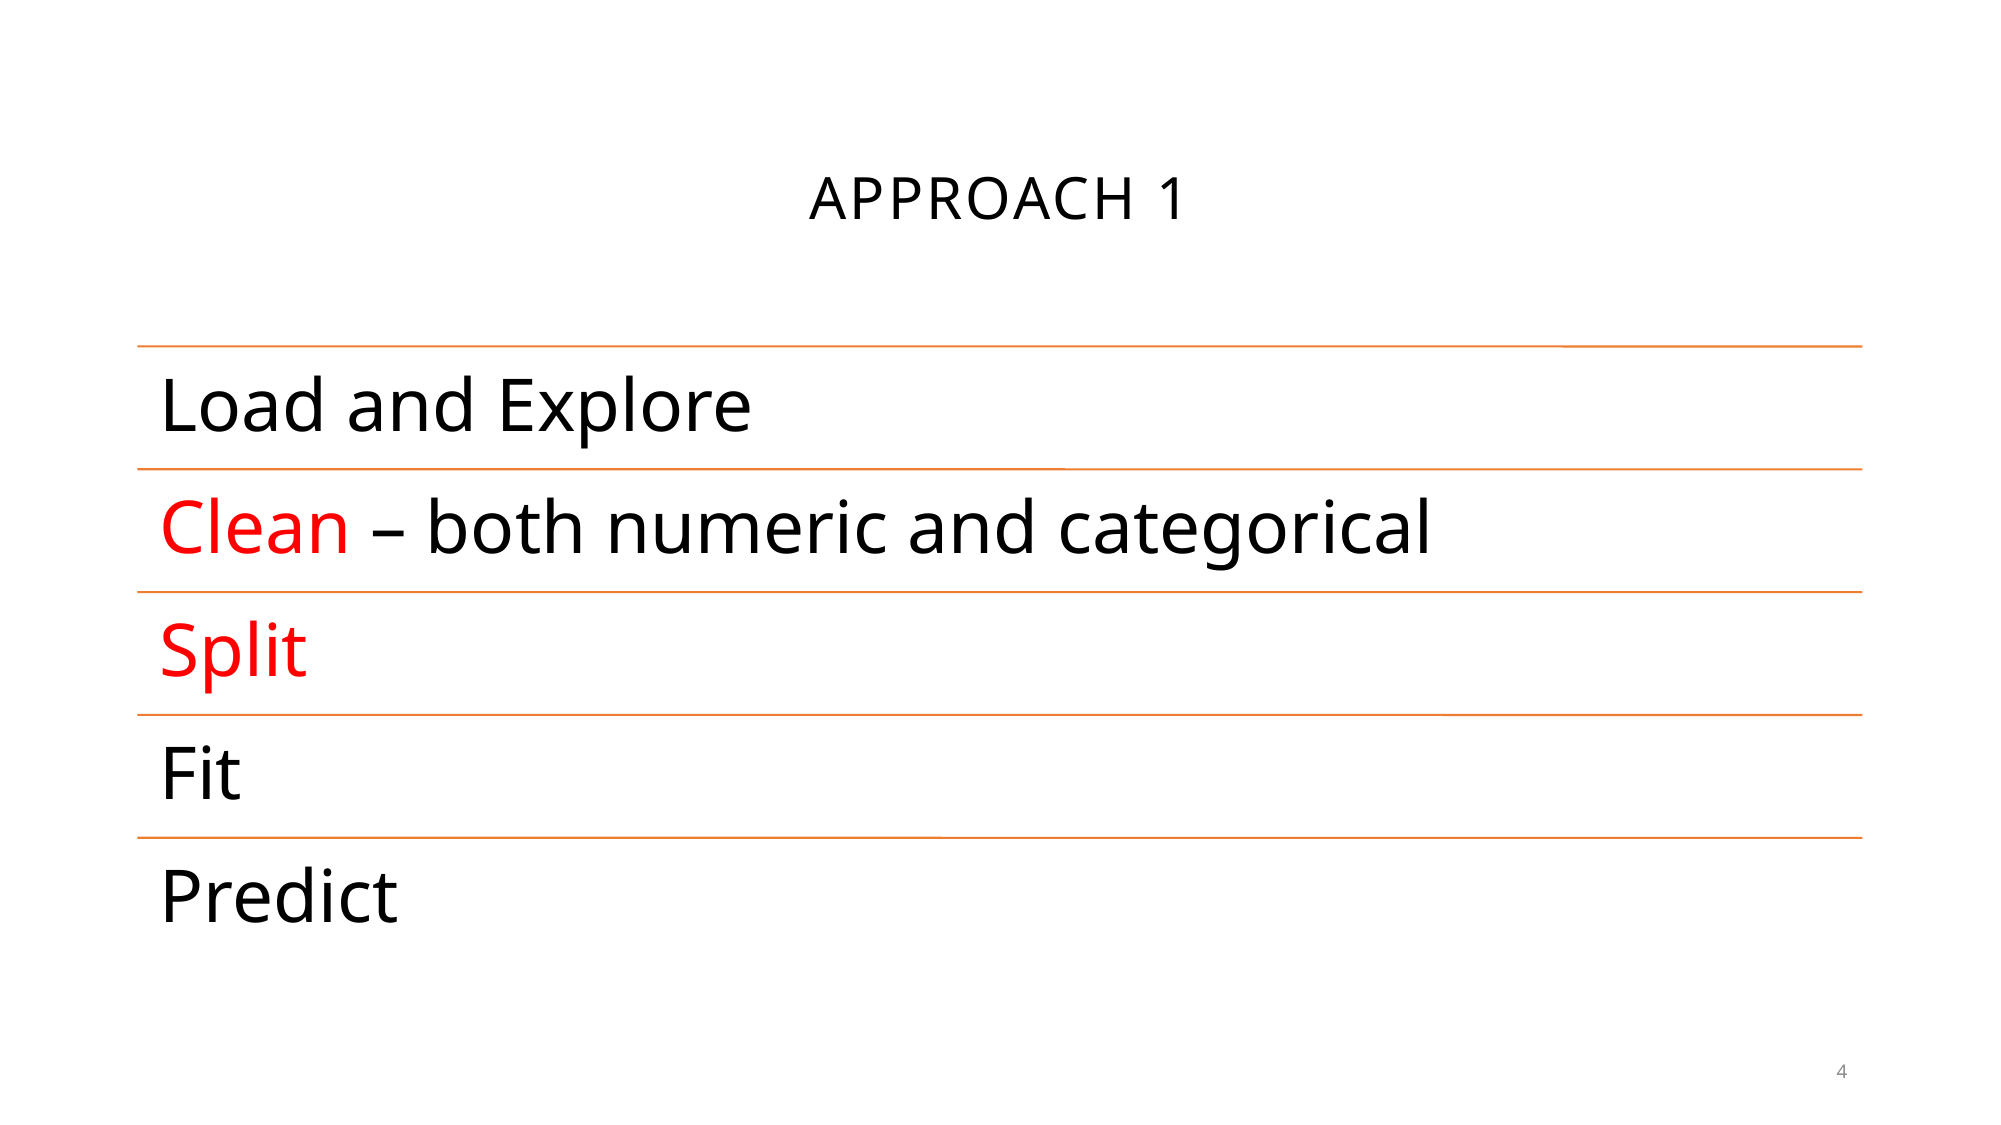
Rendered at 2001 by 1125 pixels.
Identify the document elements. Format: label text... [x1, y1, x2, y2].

slide_number 4 [1412, 1042, 1863, 1103]
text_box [137, 346, 1863, 961]
title APPROACH 1 [137, 22, 1863, 240]
